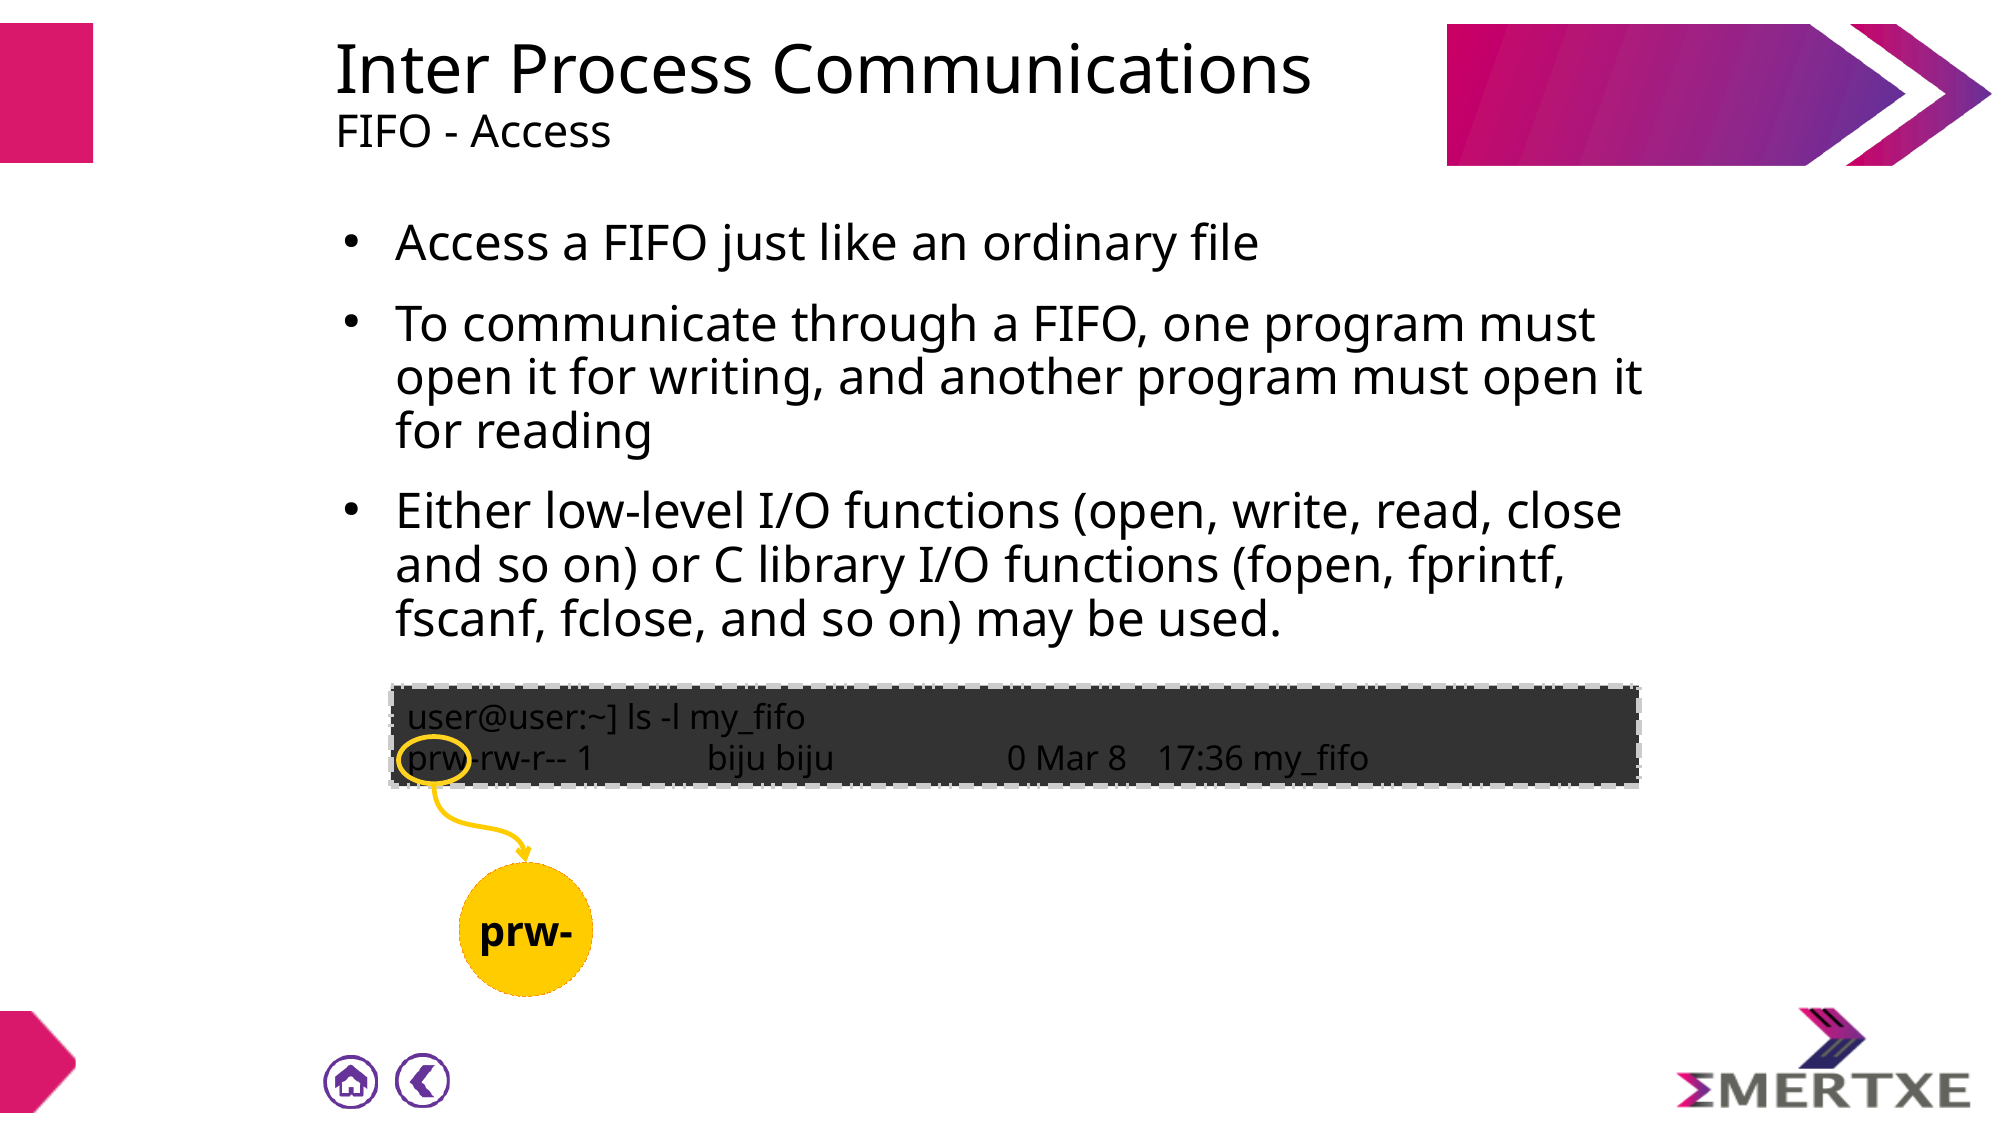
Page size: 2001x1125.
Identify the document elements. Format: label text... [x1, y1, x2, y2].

list Access a FIFO just like an ordinary file To communicate through a FIFO, one program must open it for writing, and another program must open it for reading Either low-level I/O functions (open, write, read, close and so on) or C library I/O functions (fopen, fprintf, fscanf, fclose, and so on) may be used. [324, 217, 1675, 662]
picture [395, 1053, 450, 1108]
picture [323, 1054, 378, 1110]
text_box [398, 736, 470, 784]
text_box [440, 776, 520, 870]
picture [1676, 1004, 1972, 1108]
title Inter Process Communications FIFO - Access [335, 1, 1675, 190]
text_box prw- [459, 862, 593, 997]
picture [1675, 24, 1992, 166]
text_box user@user:~] ls -l my_fifo prw-rw-r-- 1 biju biju 0 Mar 8 17:36 my_fifo [390, 685, 1639, 787]
